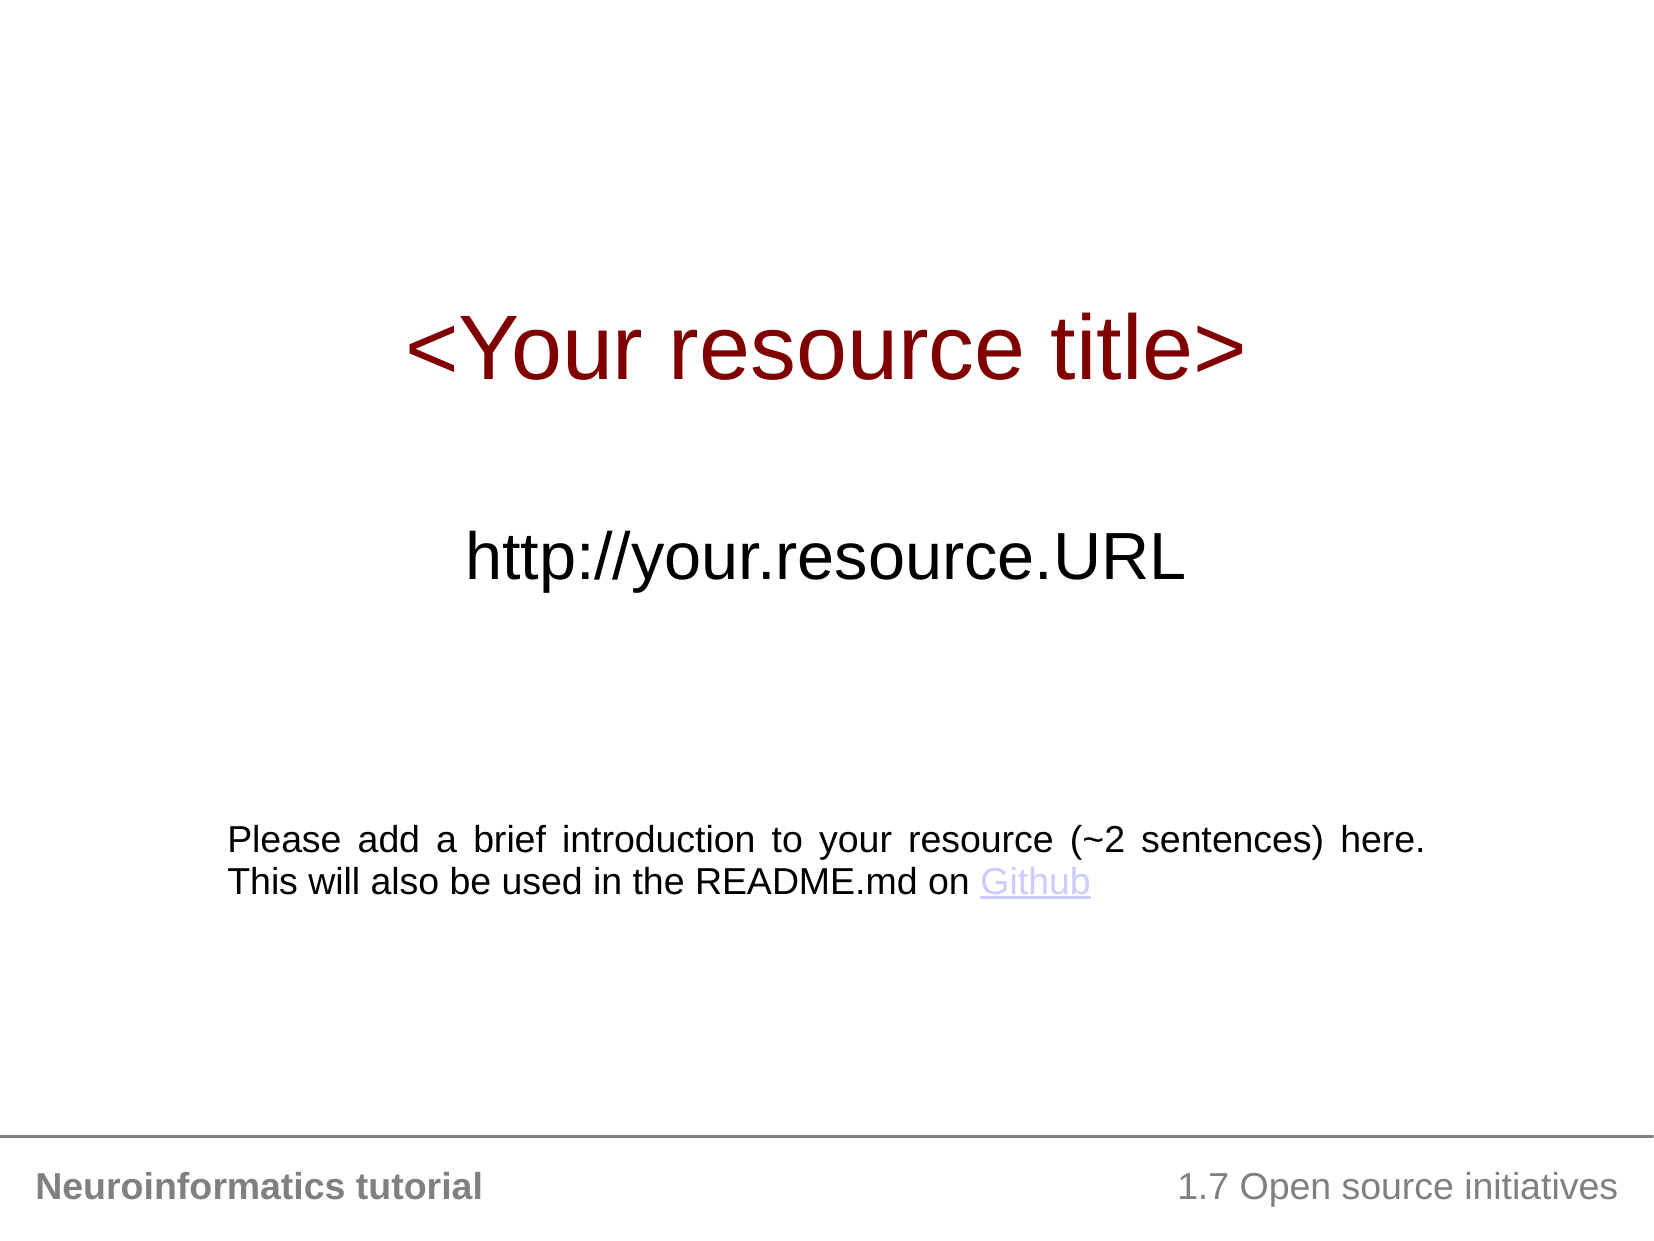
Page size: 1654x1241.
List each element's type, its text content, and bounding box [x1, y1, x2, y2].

subtitle http://your.resource.URL [82, 501, 1571, 609]
text_box 1.7 Open source initiatives [1145, 1151, 1619, 1217]
text_box Neuroinformatics tutorial [35, 1151, 508, 1217]
title <Your resource title> [82, 241, 1571, 449]
text_box Please add a brief introduction to your resource (~2 sentences) here. This will also be used in the README.md on Github [212, 809, 1441, 1015]
